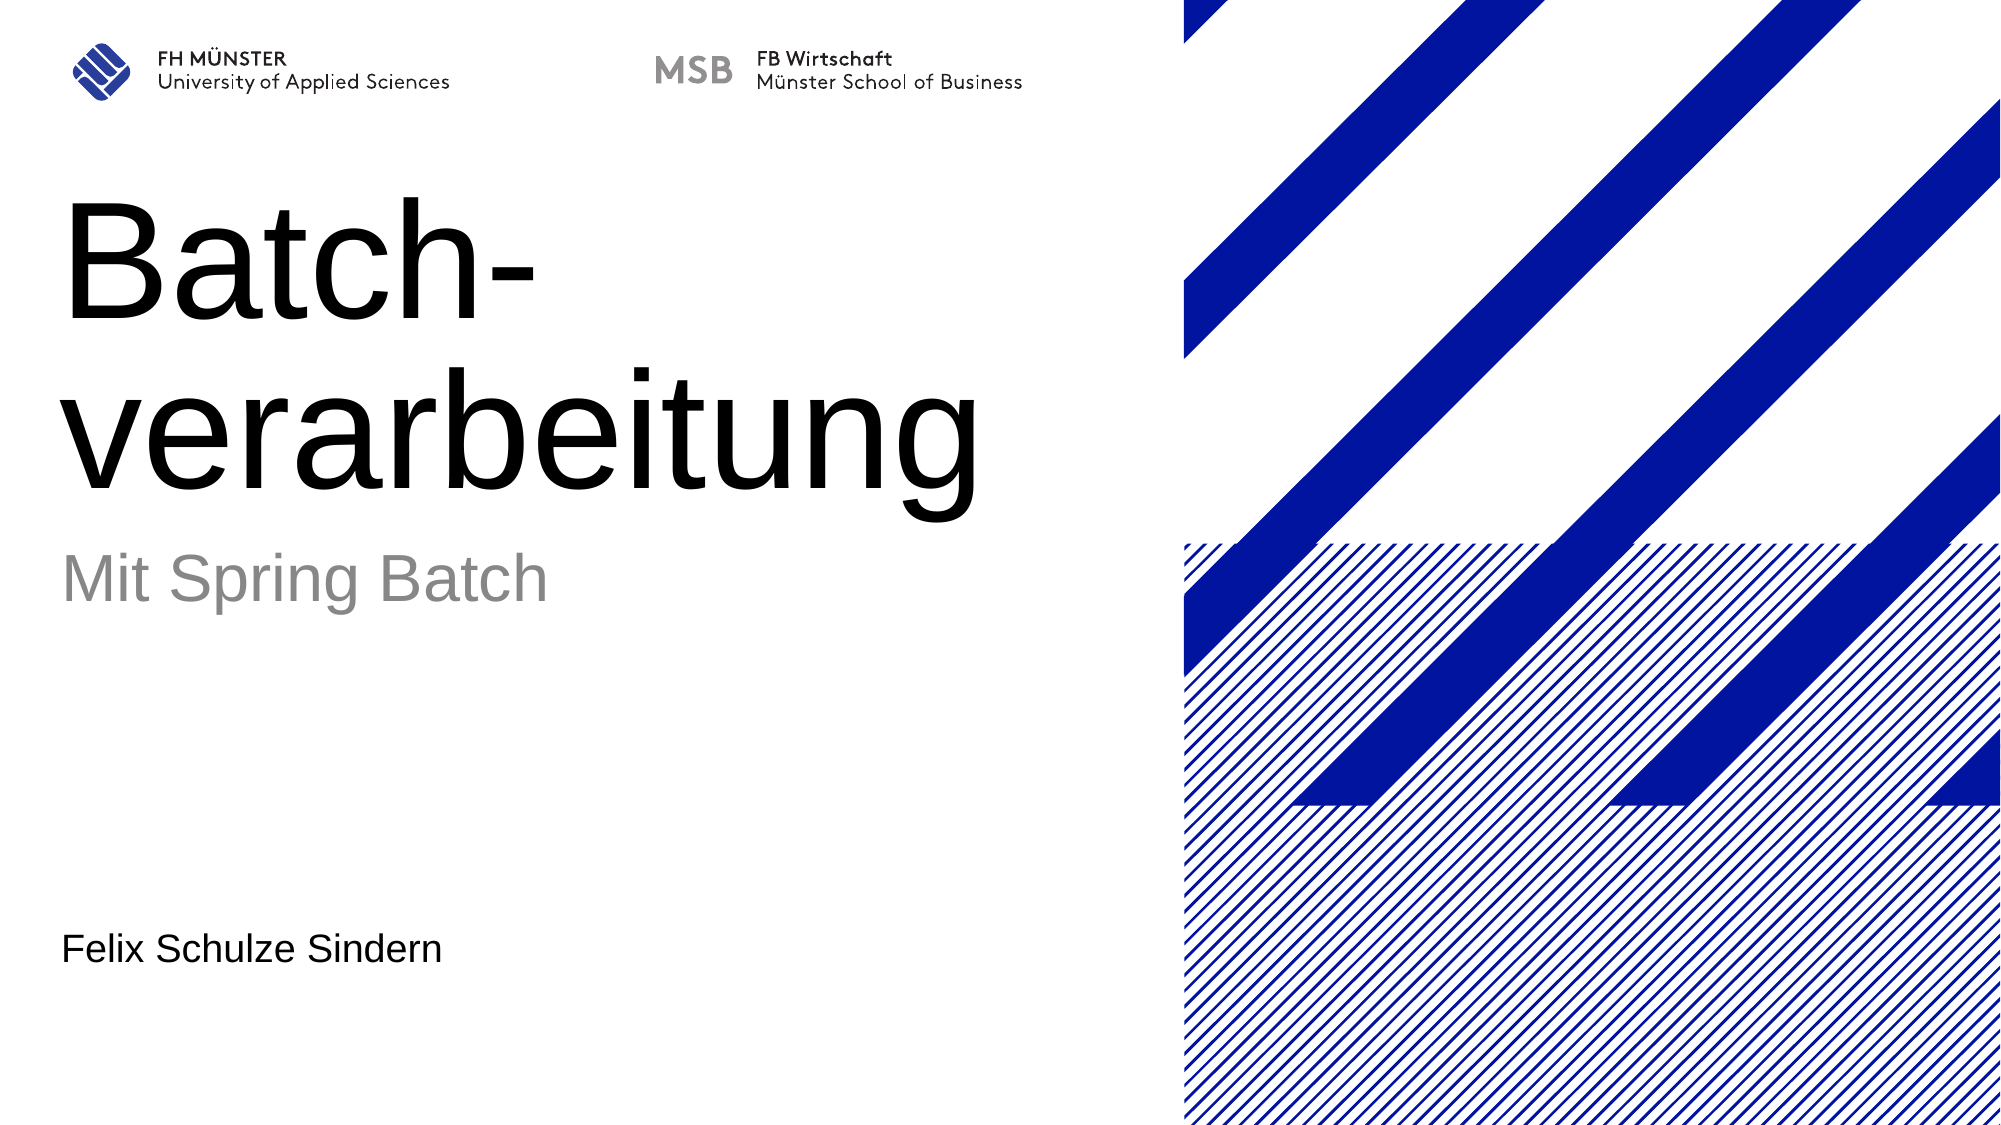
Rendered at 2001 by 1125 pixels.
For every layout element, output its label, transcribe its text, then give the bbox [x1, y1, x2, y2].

title Batch-verarbeitung [59, 182, 1160, 516]
subtitle Felix Schulze Sindern [60, 751, 1160, 970]
list Mit Spring Batch [60, 527, 1160, 740]
